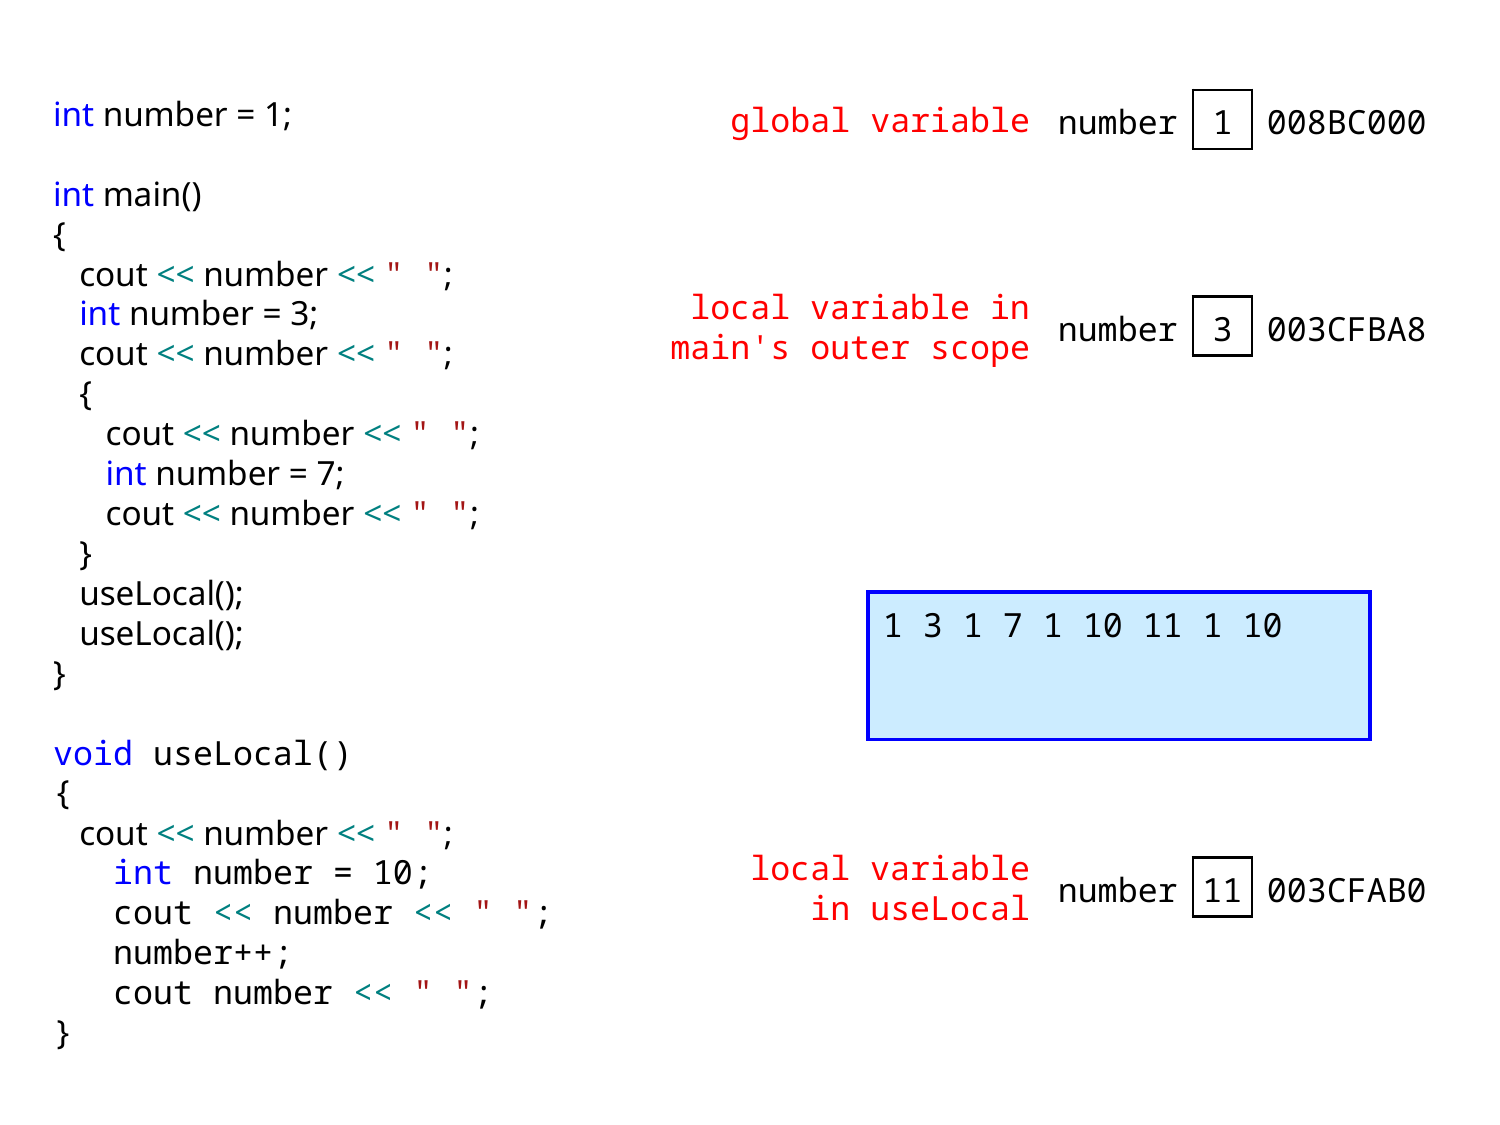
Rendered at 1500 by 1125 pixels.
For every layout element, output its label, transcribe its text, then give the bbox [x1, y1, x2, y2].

table_header 11 [1194, 859, 1251, 915]
text_box local variable in useLocal [720, 828, 1046, 947]
table_header 3 [1194, 298, 1251, 354]
list int number = 1; int main() { cout << number << " "; int number = 3; cout << number << " "; { cout << number << " "; int number = 7; cout << number << " "; } useLocal(); useLocal(); } void useLocal() { cout << number << " "; int number = 10; cout << number << " "; number++; cout number << " "; } [41, 89, 633, 1065]
table_header number [1016, 858, 1192, 917]
table_header number [1046, 297, 1192, 356]
text_box 1 3 1 7 1 10 11 1 10 [868, 591, 1370, 740]
table_header 008BC000 [1253, 90, 1459, 149]
table_header number [1016, 90, 1192, 149]
table_header 003CFAB0 [1253, 858, 1459, 917]
table_header 1 [1194, 91, 1251, 148]
text_box global variable [690, 90, 1016, 149]
text_box local variable in main's outer scope [631, 267, 1046, 386]
table_header 003CFBA8 [1253, 297, 1459, 356]
